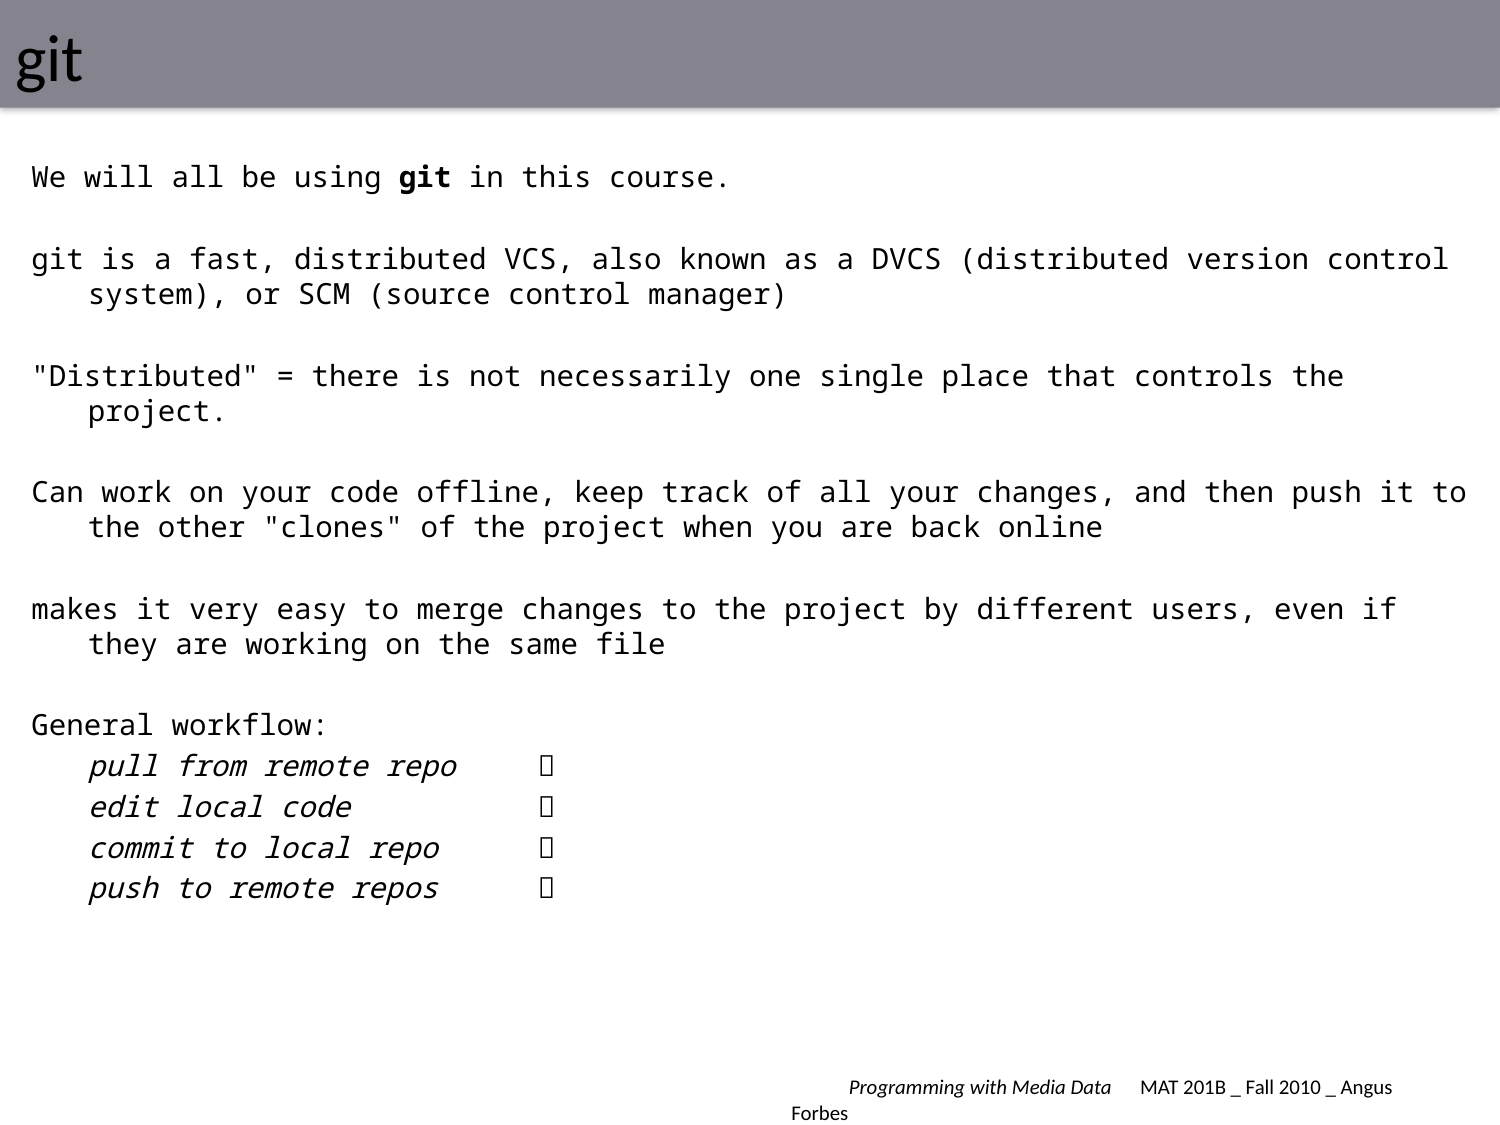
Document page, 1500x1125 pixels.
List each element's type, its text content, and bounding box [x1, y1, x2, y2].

list We will all be using git in this course. git is a fast, distributed VCS, also known as a DVCS (distributed version control system), or SCM (source control manager) "Distributed" = there is not necessarily one single place that controls the project. Can work on your code offline, keep track of all your changes, and then push it to the other "clones" of the project when you are back online makes it very easy to merge changes to the project by different users, even if they are working on the same file General workflow: pull from remote repo  edit local code  commit to local repo  push to remote repos  [16, 110, 1483, 1063]
title git [0, 0, 1500, 111]
